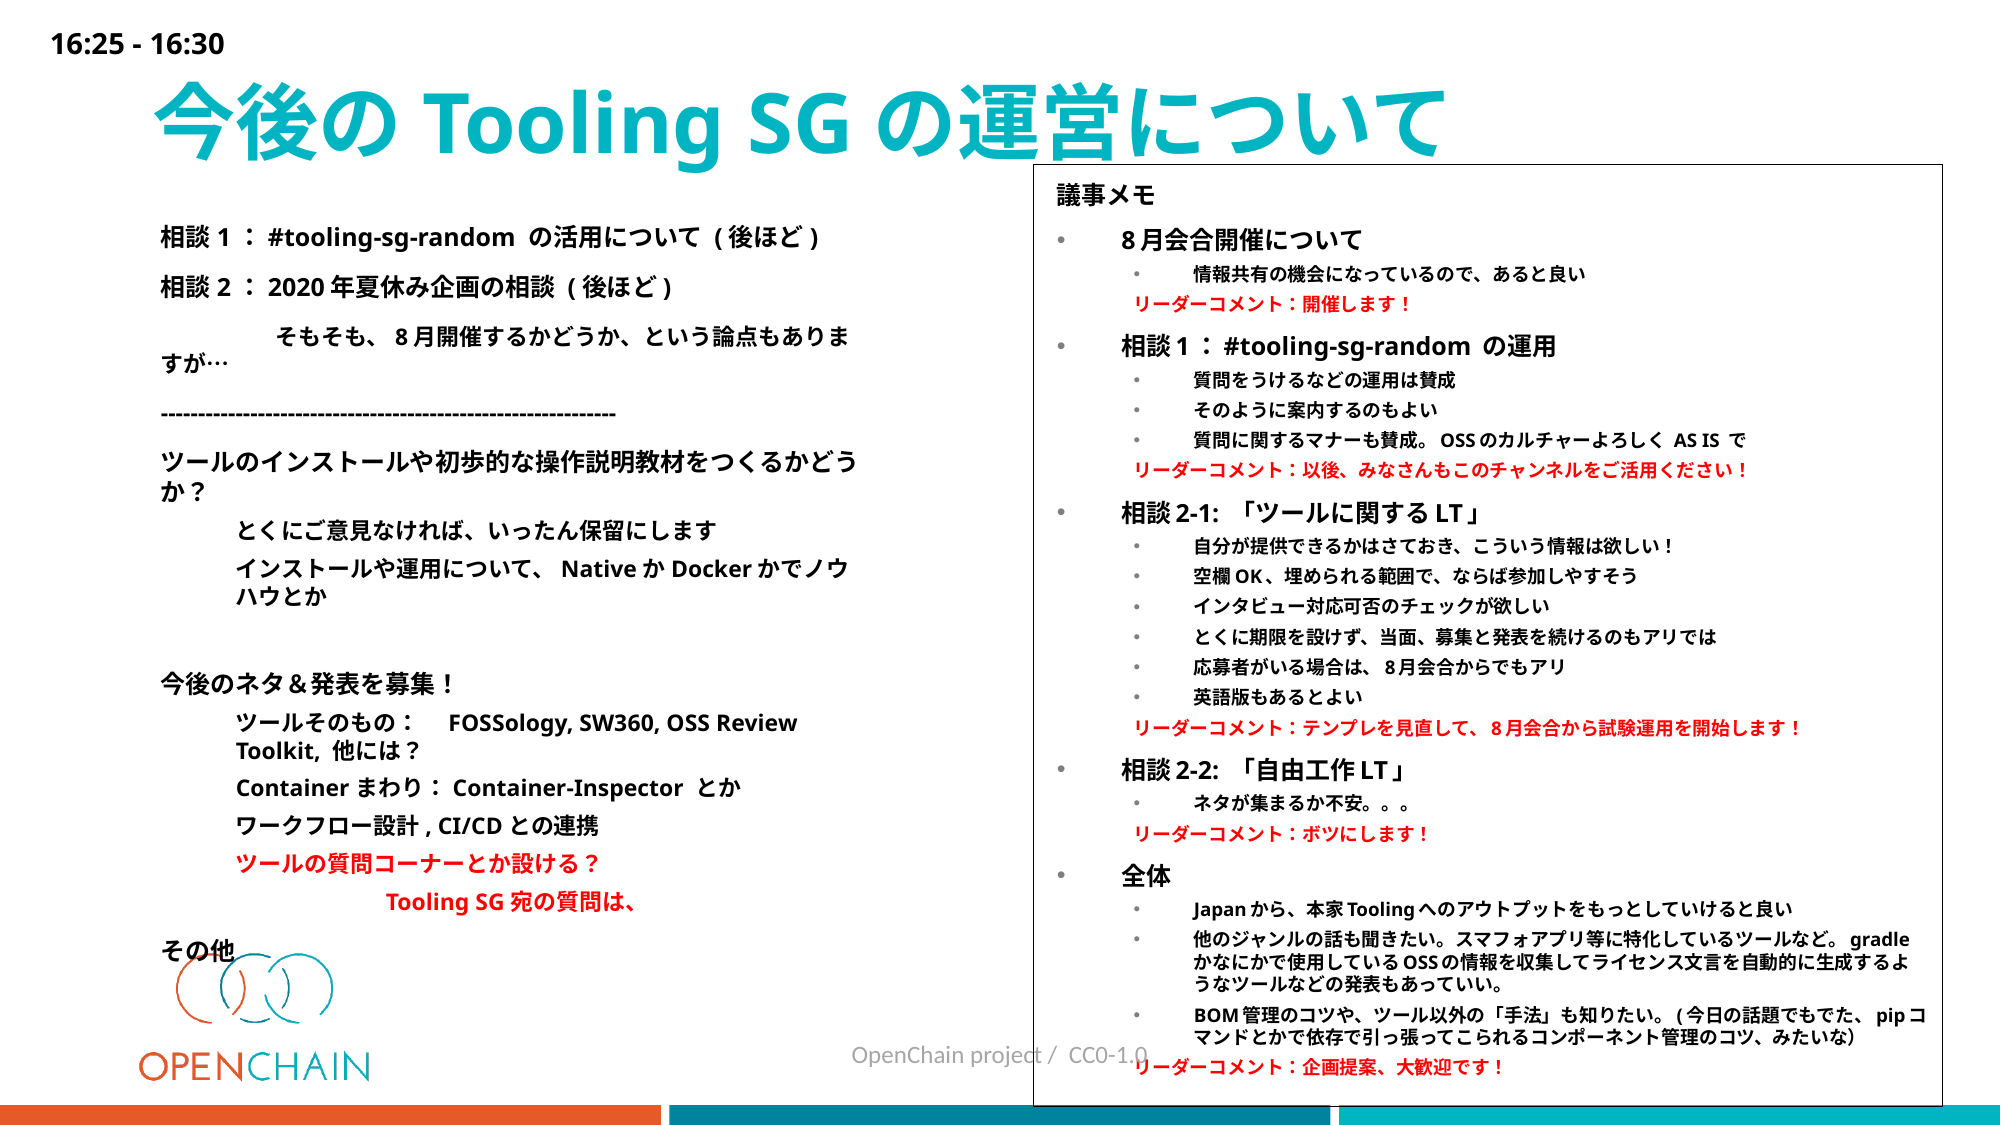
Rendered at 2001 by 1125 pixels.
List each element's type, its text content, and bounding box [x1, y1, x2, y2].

picture [137, 1001, 371, 1082]
footer OpenChain project / CC0-1.0 [662, 1023, 1338, 1084]
text_box 議事メモ 8月会合開催について 情報共有の機会になっているので、あると良い リーダーコメント：開催します！ 相談1：#tooling-sg-random の運用 質問をうけるなどの運用は賛成 そのように案内するのもよい 質問に関するマナーも賛成。OSSのカルチャーよろしく AS IS で リーダーコメント：以後、みなさんもこのチャンネルをご活用ください！ 相談2-1: 「ツールに関するLT」 自分が提供できるかはさておき、こういう情報は欲しい！ 空欄OK、埋められる範囲で、ならば参加しやすそう インタビュー対応可否のチェックが欲しい とくに期限を設けず、当面、募集と発表を続けるのもアリでは 応募者がいる場合は、8月会合からでもアリ 英語版もあるとよい リーダーコメント：テンプレを見直して、8月会合から試験運用を開始します！ 相談2-2: 「自由工作LT」 ネタが集まるか不安。。。 リーダーコメント：ボツにします！ 全体 Japanから、本家Toolingへのアウトプットをもっとしていけると良い 他のジャンルの話も聞きたい。スマフォアプリ等に特化しているツールなど。gradleかなにかで使用しているOSSの情報を収集してライセンス文言を自動的に生成するようなツールなどの発表もあっていい。 BOM管理のコツや、ツール以外の「手法」も知りたい。(今日の話題でもでた、pipコマンドとかで依存で引っ張ってこられるコンポーネント管理のコツ、みたいな） リーダーコメント：企画提案、大歓迎です！ [1033, 164, 1943, 1107]
title 今後のTooling SGの運営について [137, 59, 1863, 194]
list 相談1：#tooling-sg-random の活用について (後ほど) 相談2：2020年夏休み企画の相談 (後ほど) そもそも、8月開催するかどうか、という論点もありますが… ------------------------------------------------------------- ツールのインストールや初歩的な操作説明教材をつくるかどうか？ とくにご意見なければ、いったん保留にします インストールや運用について、NativeかDockerかでノウハウとか 今後のネタ＆発表を募集！ ツールそのもの： FOSSology, SW360, OSS Review Toolkit, 他には？ Containerまわり：Container-Inspector とか ワークフロー設計, CI/CDとの連携 ツールの質問コーナーとか設ける？ Tooling SG宛の質問は、 その他 [137, 205, 881, 1001]
text_box 16:25 - 16:30 [35, 18, 240, 68]
